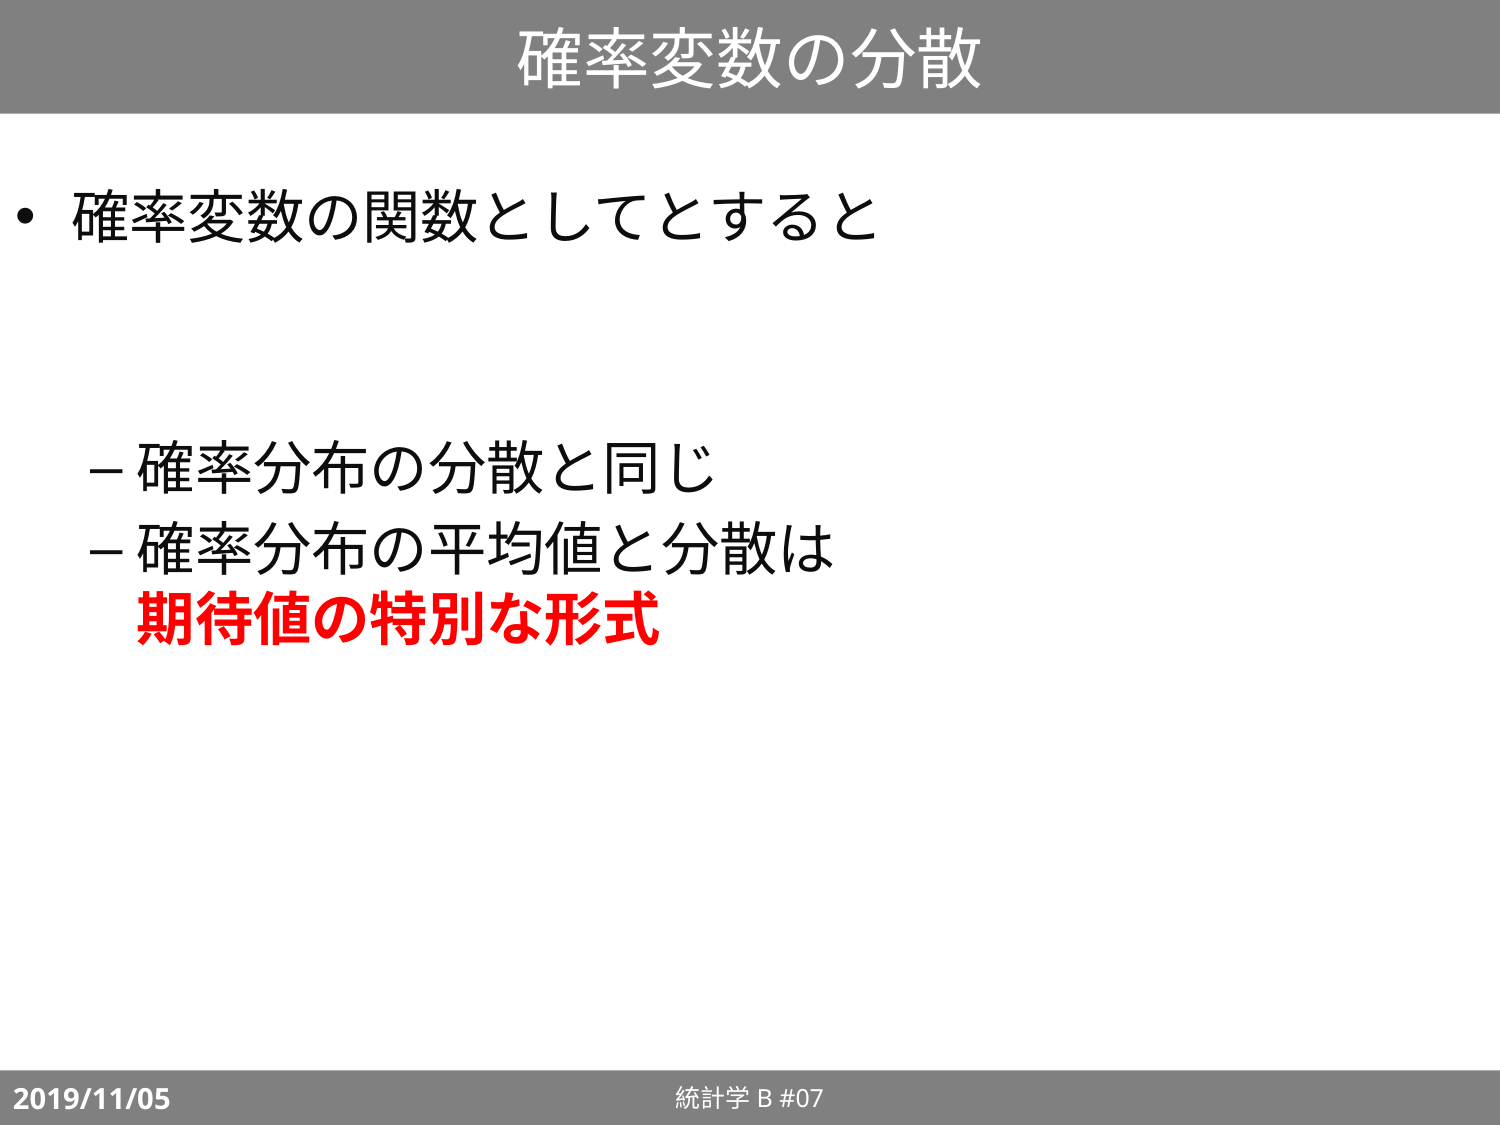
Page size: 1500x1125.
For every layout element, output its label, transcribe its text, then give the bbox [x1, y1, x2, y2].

footer 統計学B #07 [295, 1070, 1205, 1125]
title 確率変数の分散 [0, 0, 1500, 114]
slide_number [0, 1070, 266, 1125]
